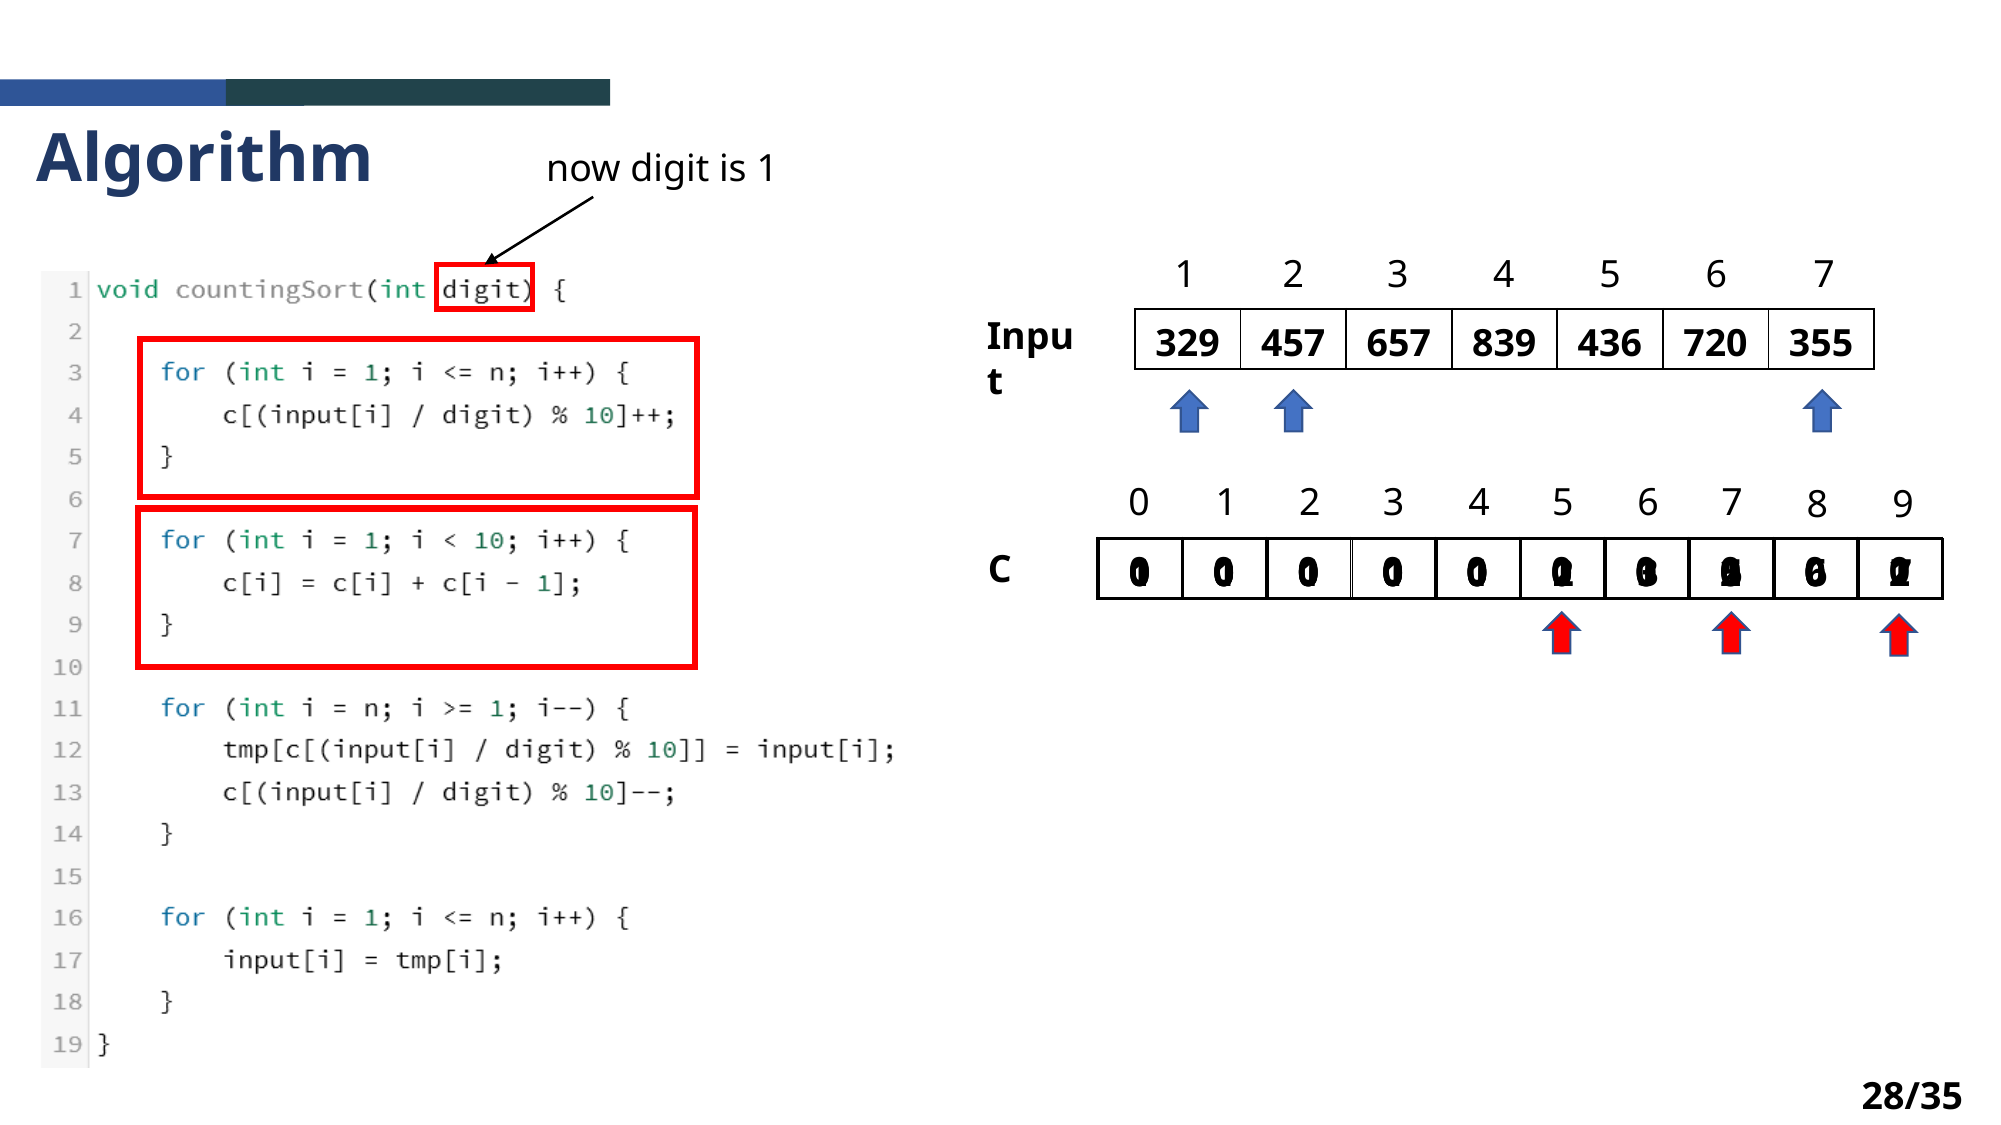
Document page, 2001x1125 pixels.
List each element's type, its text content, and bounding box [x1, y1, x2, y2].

table_header 720 [1664, 310, 1768, 368]
table_header 329 [1136, 310, 1240, 368]
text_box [0, 79, 611, 106]
table_header 1 [1269, 540, 1352, 598]
table_header 1 [1438, 540, 1520, 598]
text_box Algorithm [21, 106, 902, 202]
table_header 5 [1691, 540, 1774, 598]
picture [37, 271, 902, 1068]
text_box 7 [1798, 242, 1847, 303]
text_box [484, 196, 594, 265]
text_box [1541, 610, 1582, 655]
text_box 8 [1791, 472, 1841, 533]
text_box 7 [1706, 470, 1755, 531]
text_box now digit is 1 [531, 136, 828, 197]
text_box 4 [1453, 470, 1502, 531]
text_box [1169, 389, 1210, 433]
table_header 657 [1347, 310, 1451, 368]
text_box 2 [1267, 242, 1316, 303]
text_box 1 [1159, 242, 1209, 303]
text_box Input [972, 304, 1102, 410]
table_header 355 [1769, 310, 1873, 368]
table_header 457 [1241, 310, 1345, 368]
text_box [436, 264, 534, 271]
table_header 6 [1776, 540, 1858, 598]
text_box 28/35 [1846, 1064, 2000, 1125]
text_box 2 [1284, 470, 1333, 531]
table_header 1 [1184, 540, 1267, 598]
text_box 6 [1622, 470, 1671, 531]
table_header 1 [1100, 540, 1183, 598]
text_box 3 [1372, 242, 1421, 303]
table_header 3 [1607, 540, 1689, 598]
text_box [1879, 613, 1919, 657]
text_box 0 [1113, 470, 1162, 531]
table_header 436 [1558, 310, 1662, 368]
text_box 9 [1877, 472, 1926, 533]
text_box 5 [1584, 242, 1633, 303]
table_header 1 [1353, 540, 1436, 598]
text_box 1 [1200, 470, 1249, 531]
text_box 4 [1478, 242, 1527, 303]
text_box [1273, 388, 1314, 433]
table_header 2 [1522, 540, 1605, 598]
table_header 839 [1453, 310, 1556, 368]
text_box 3 [1368, 470, 1417, 531]
text_box 6 [1690, 242, 1739, 303]
text_box [1711, 610, 1752, 655]
text_box C [973, 537, 1022, 597]
text_box [1802, 388, 1843, 433]
text_box 5 [1537, 470, 1586, 531]
table_header 7 [1860, 540, 1943, 598]
